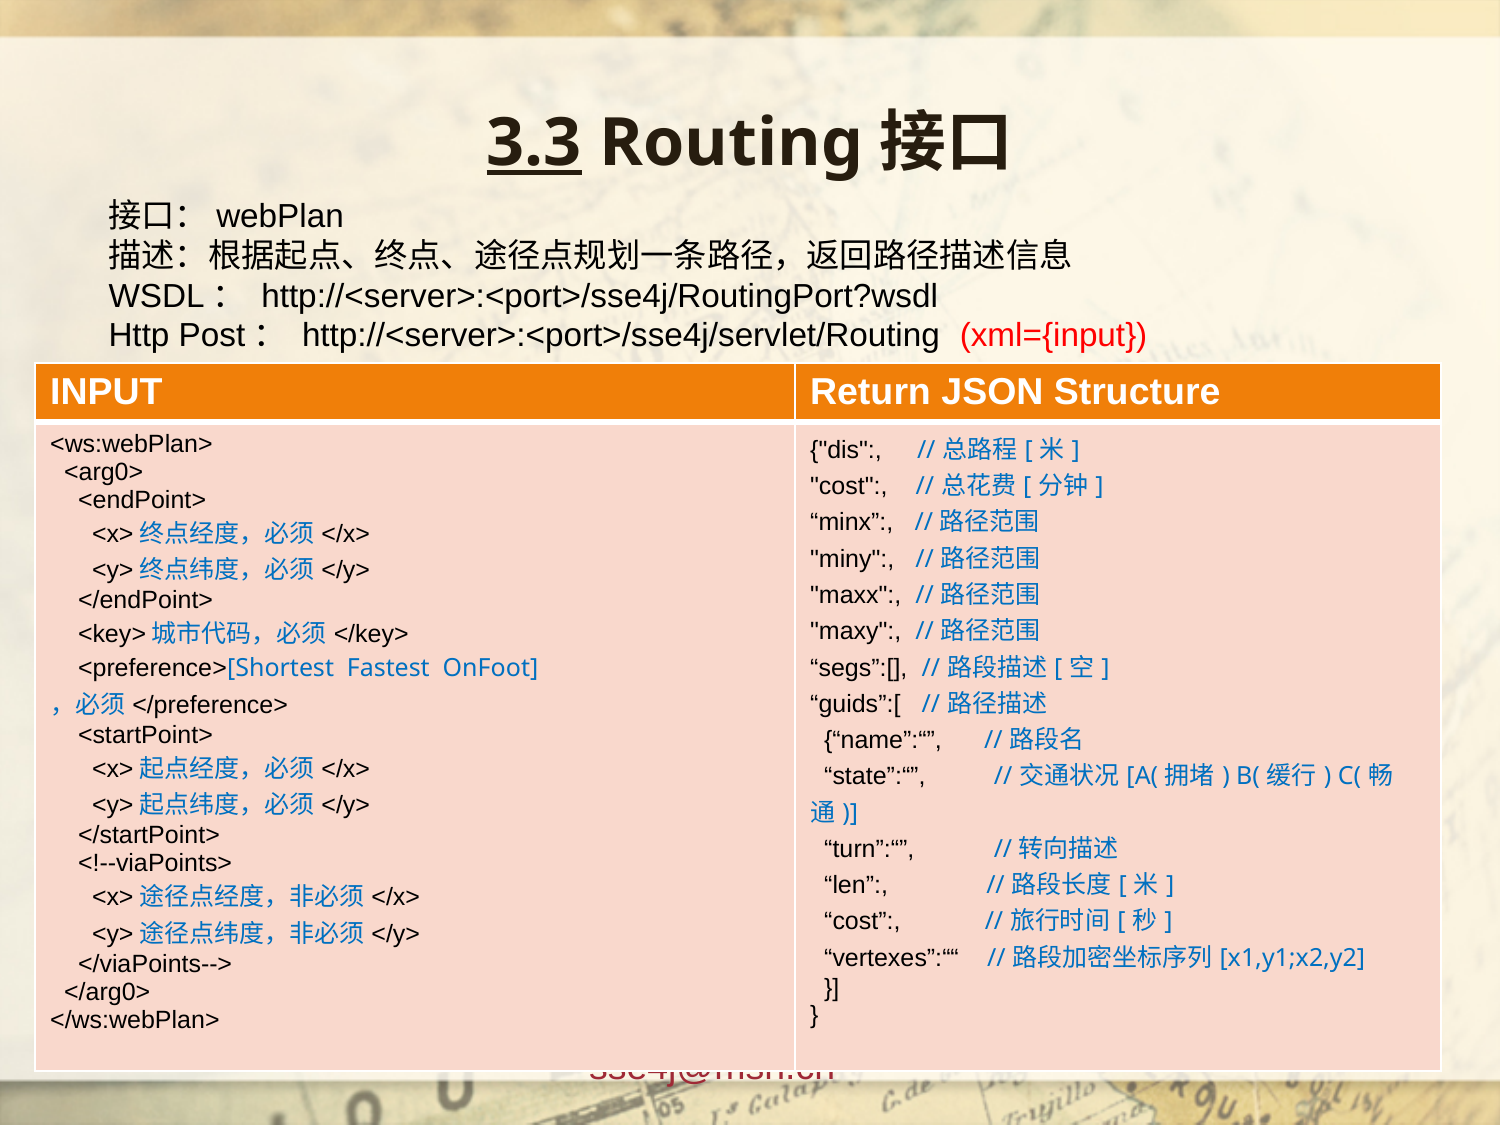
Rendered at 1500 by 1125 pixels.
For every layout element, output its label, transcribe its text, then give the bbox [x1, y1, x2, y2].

picture [0, 0, 1500, 1125]
table_header INPUT [36, 364, 794, 419]
table_header Return JSON Structure [796, 364, 1440, 419]
title 3.3 Routing接口 [75, 45, 1425, 233]
text_box 接口：webPlan 描述：根据起点、终点、途径点规划一条路径，返回路径描述信息 WSDL： http://<server>:<port>/sse4j/RoutingPort?wsdl Http Post： http://<server>:<port>/sse4j/servlet/Routing (xml={input}) [93, 186, 1372, 361]
table_cell {"dis":, //总路程[米] "cost":, //总花费[分钟] “minx”:, //路径范围 "miny":, //路径范围 "maxx":, //路径范围 "maxy":, //路径范围 “segs”:[], //路段描述[空] “guids”:[ //路径描述 {“name”:“”, //路段名 “state”:“”, //交通状况[A(拥堵) B(缓行) C(畅通)] “turn”:“”, //转向描述 “len”:, //路段长度[米] “cost”:, //旅行时间[秒] “vertexes”:““ //路段加密坐标序列[x1,y1;x2,y2] }] } [796, 425, 1440, 1070]
table_cell <ws:webPlan> <arg0> <endPoint> <x>终点经度，必须</x> <y>终点纬度，必须</y> </endPoint> <key>城市代码，必须</key> <preference>[Shortest Fastest OnFoot] ，必须</preference> <startPoint> <x>起点经度，必须</x> <y>起点纬度，必须</y> </startPoint> <!--viaPoints> <x>途径点经度，非必须</x> <y>途径点纬度，非必须</y> </viaPoints--> </arg0> </ws:webPlan> [36, 425, 794, 1070]
